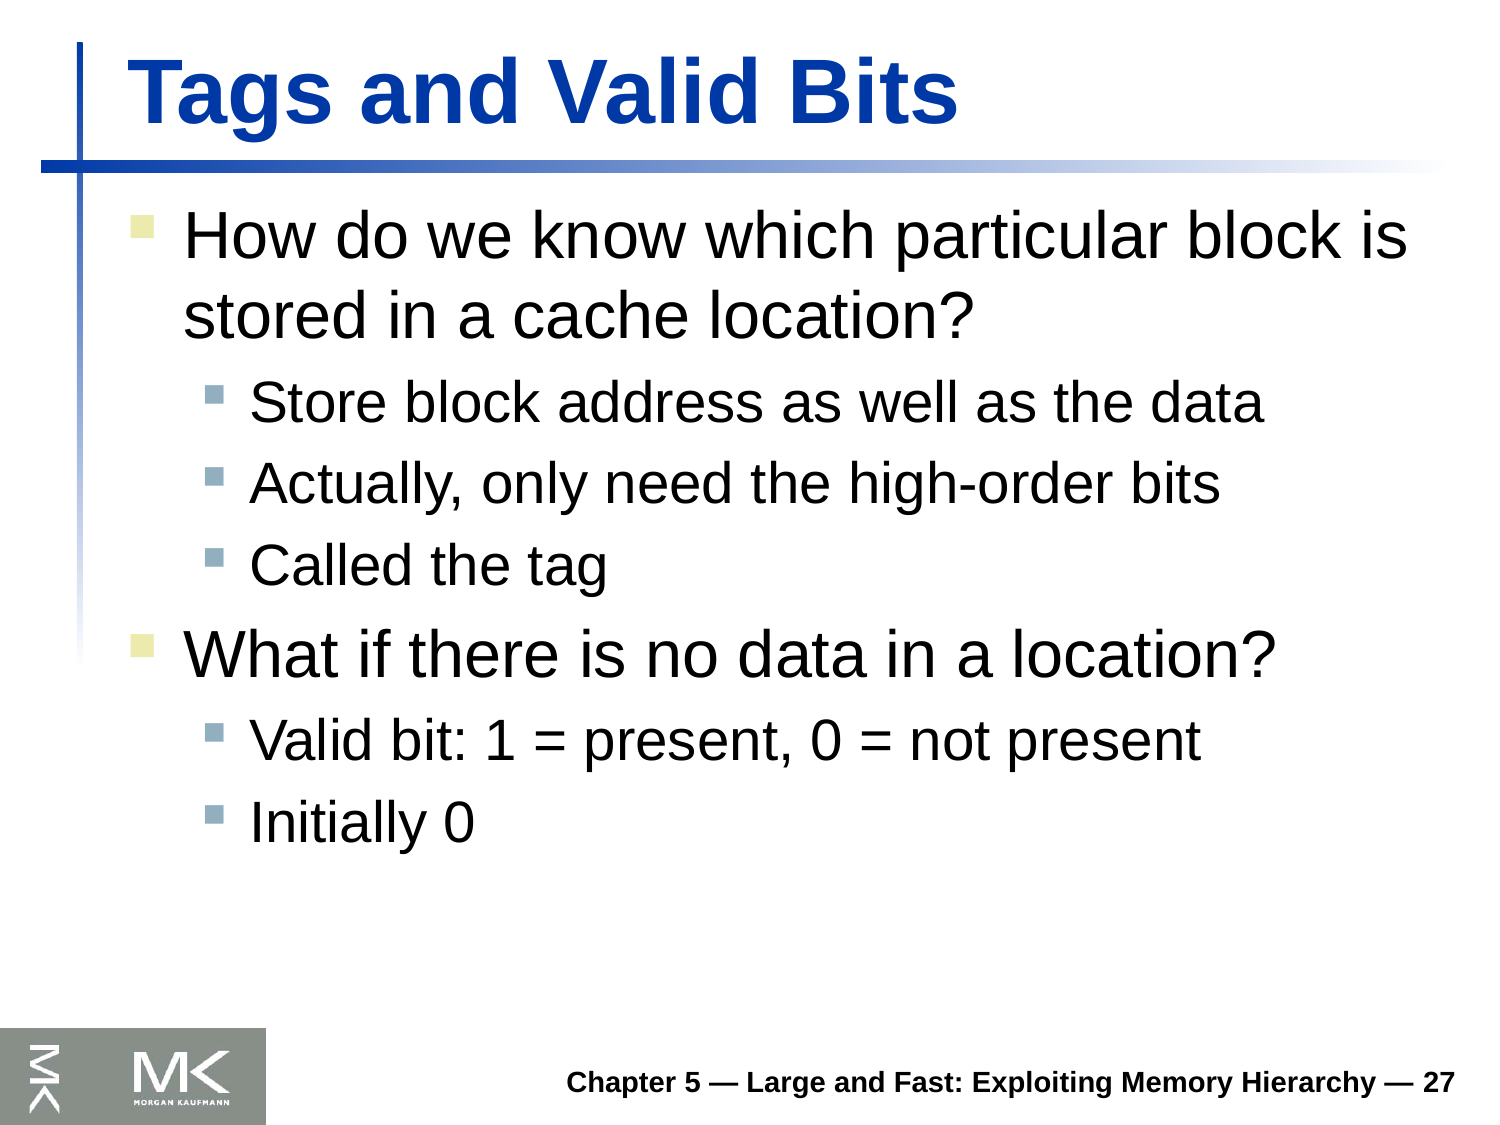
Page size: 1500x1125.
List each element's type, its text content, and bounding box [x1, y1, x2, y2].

list How do we know which particular block is stored in a cache location? Store block address as well as the data Actually, only need the high-order bits Called the tag What if there is no data in a location? Valid bit: 1 = present, 0 = not present Initially 0 [112, 184, 1469, 1024]
footer Chapter 5 — Large and Fast: Exploiting Memory Hierarchy — 27 [277, 1046, 1471, 1106]
picture [0, 1028, 266, 1125]
title Tags and Valid Bits [112, 23, 1468, 149]
